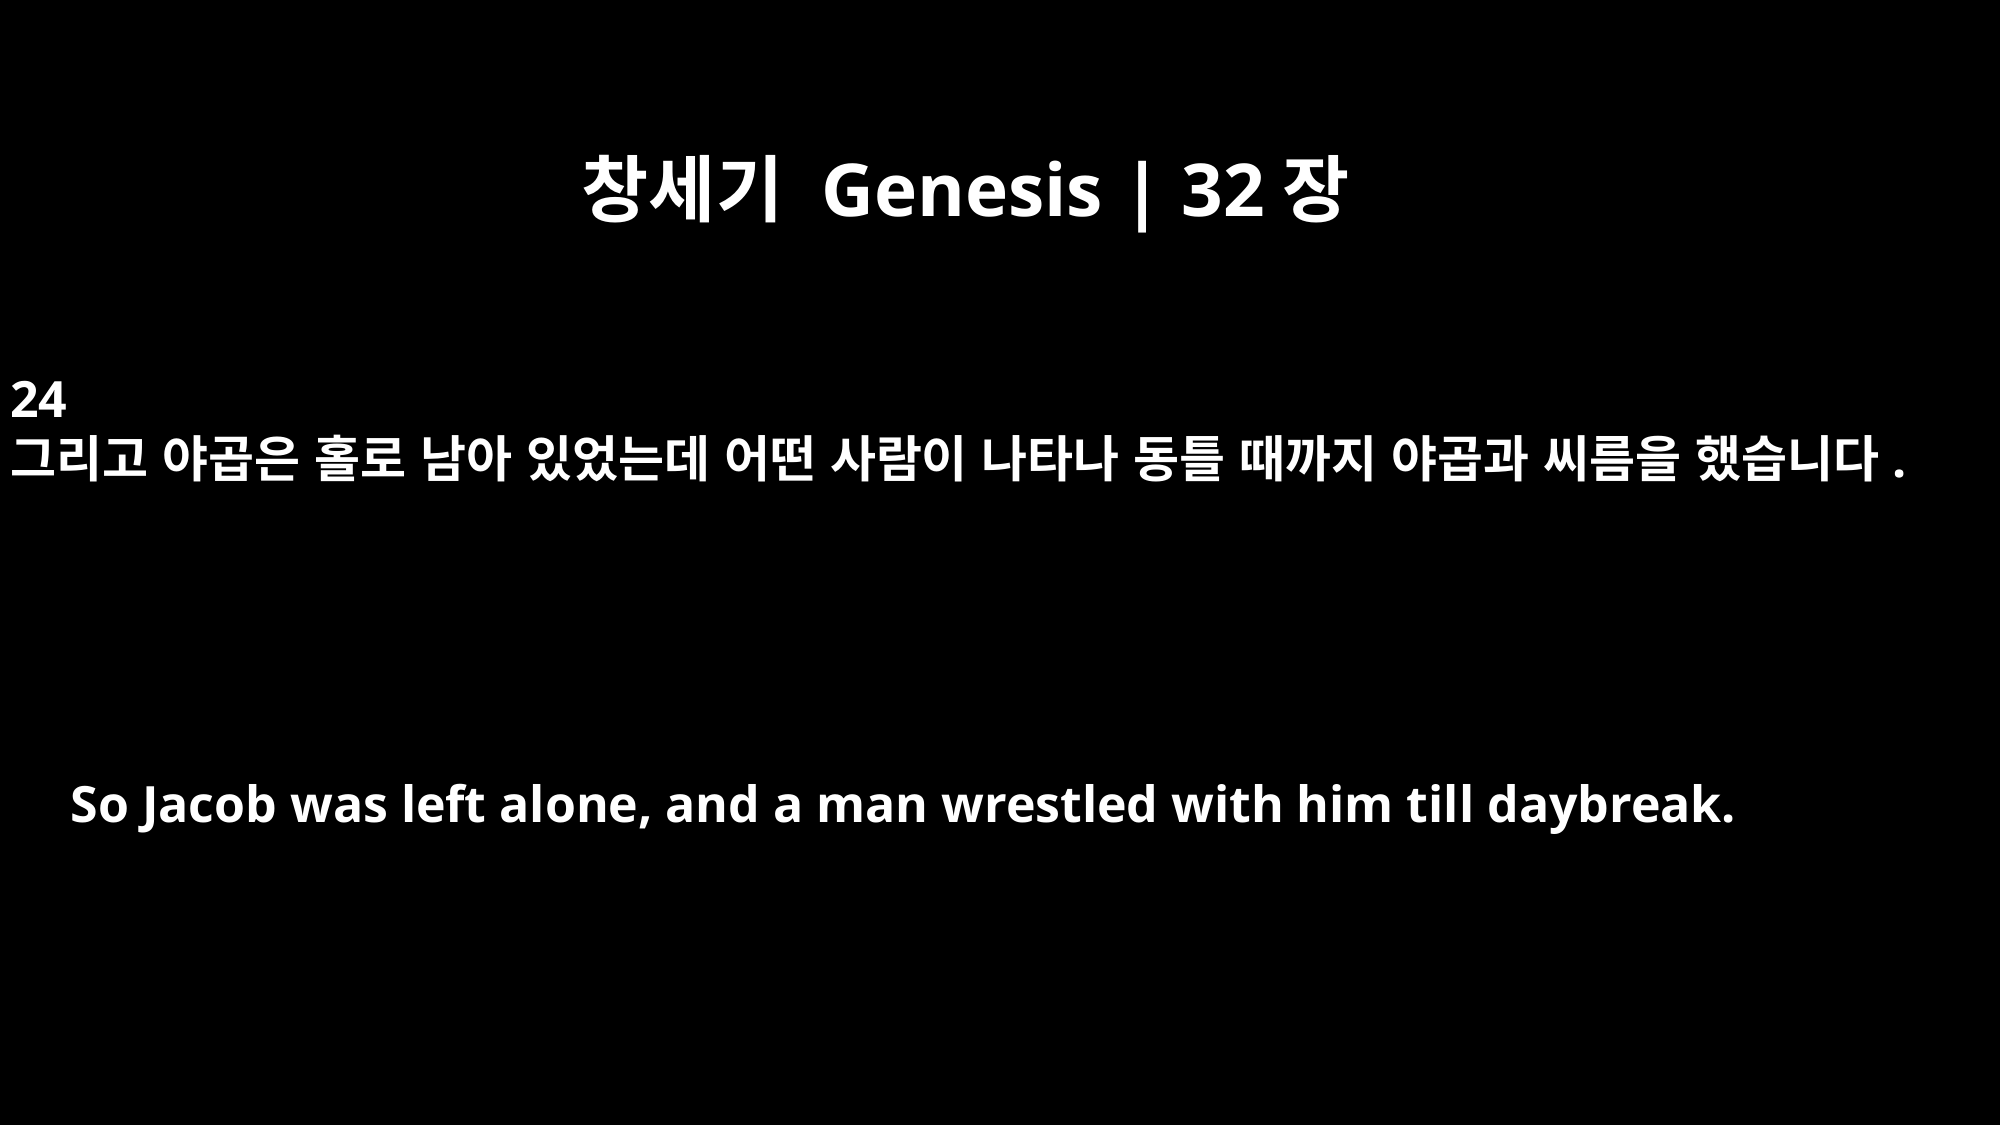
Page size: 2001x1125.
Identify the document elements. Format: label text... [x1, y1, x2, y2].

text_box So Jacob was left alone, and a man wrestled with him till daybreak. [55, 764, 1752, 840]
text_box 창세기 Genesis | 32장 [566, 136, 1365, 239]
text_box 24 그리고 야곱은 홀로 남아 있었는데 어떤 사람이 나타나 동틀 때까지 야곱과 씨름을 했습니다. [0, 359, 1922, 495]
